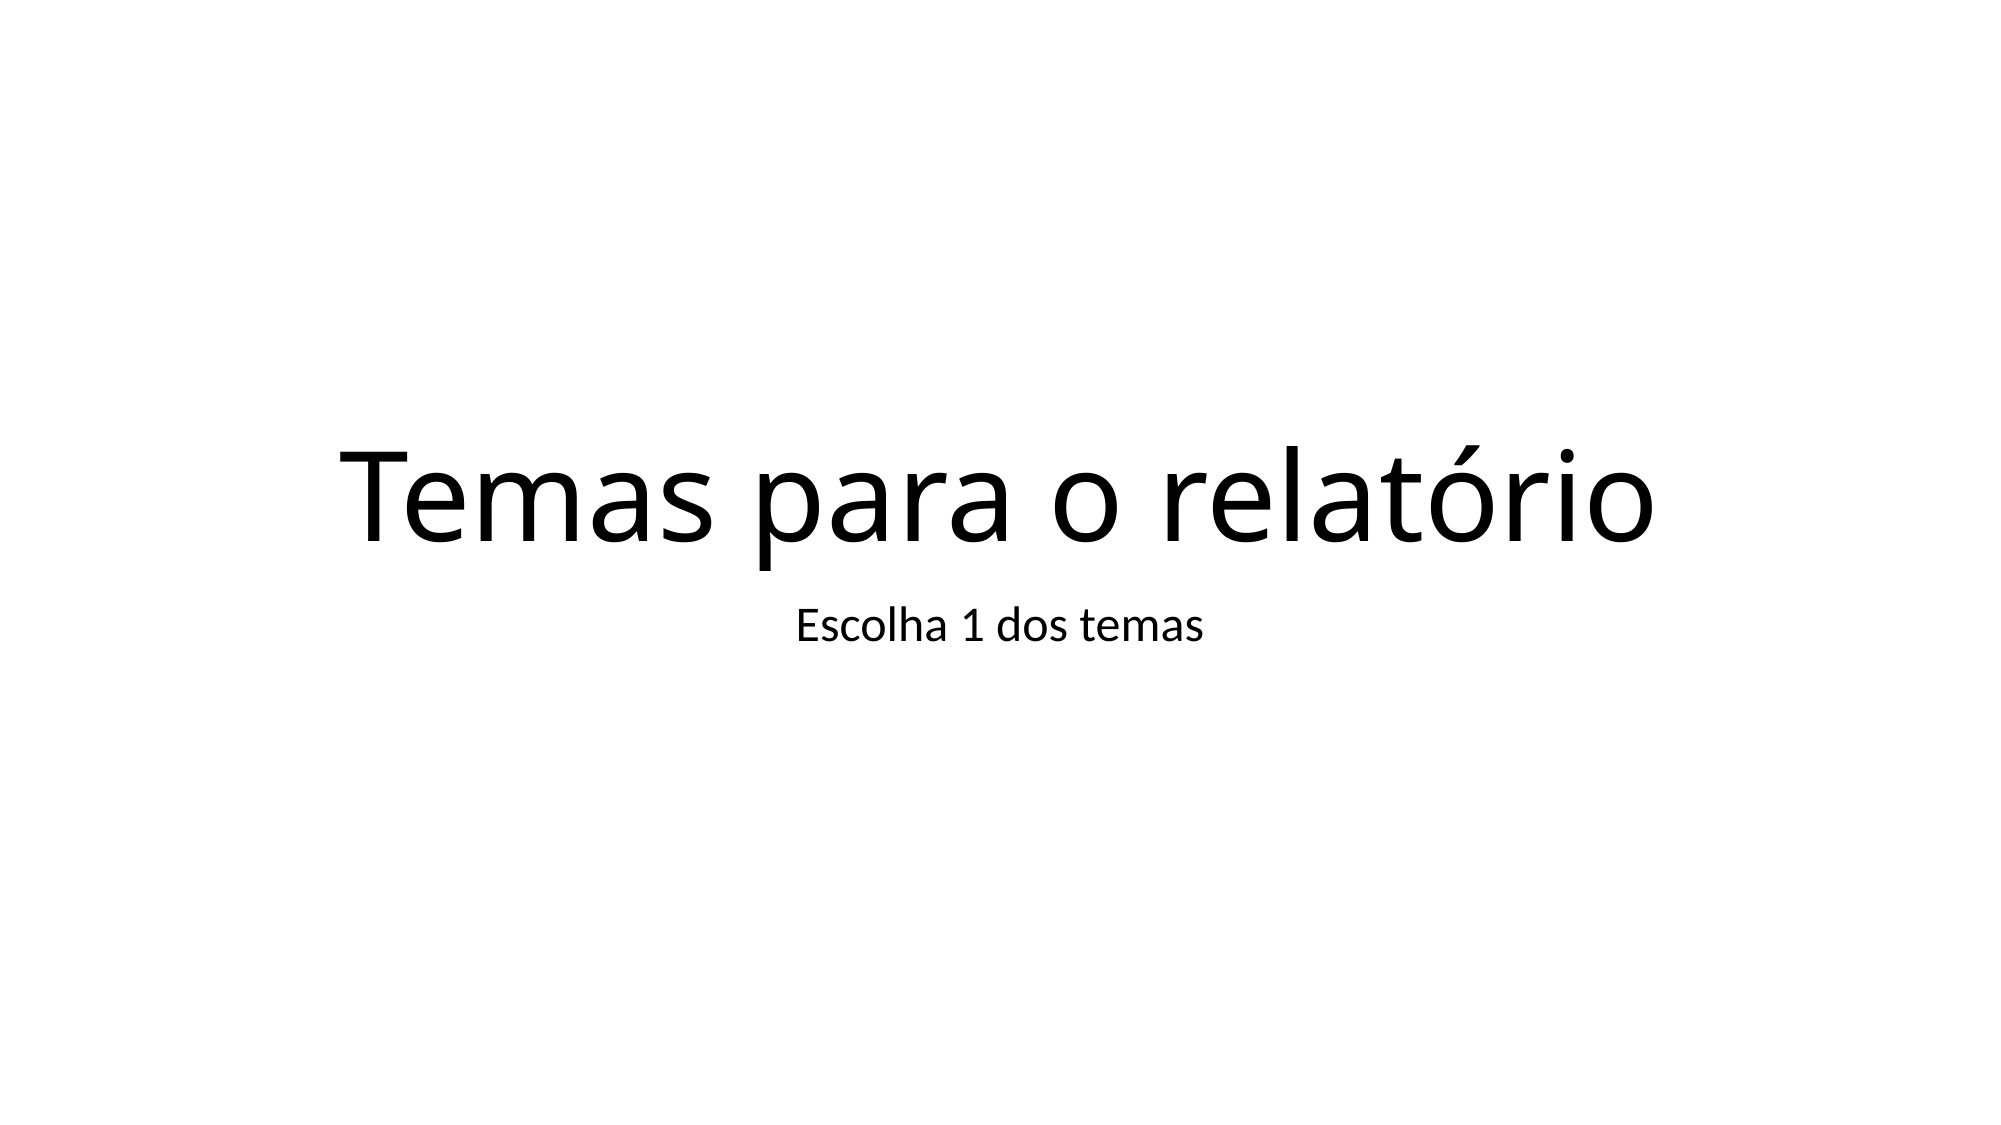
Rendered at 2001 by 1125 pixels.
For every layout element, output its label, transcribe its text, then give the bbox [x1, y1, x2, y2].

title Temas para o relatório [249, 184, 1750, 576]
subtitle Escolha 1 dos temas [249, 590, 1750, 863]
